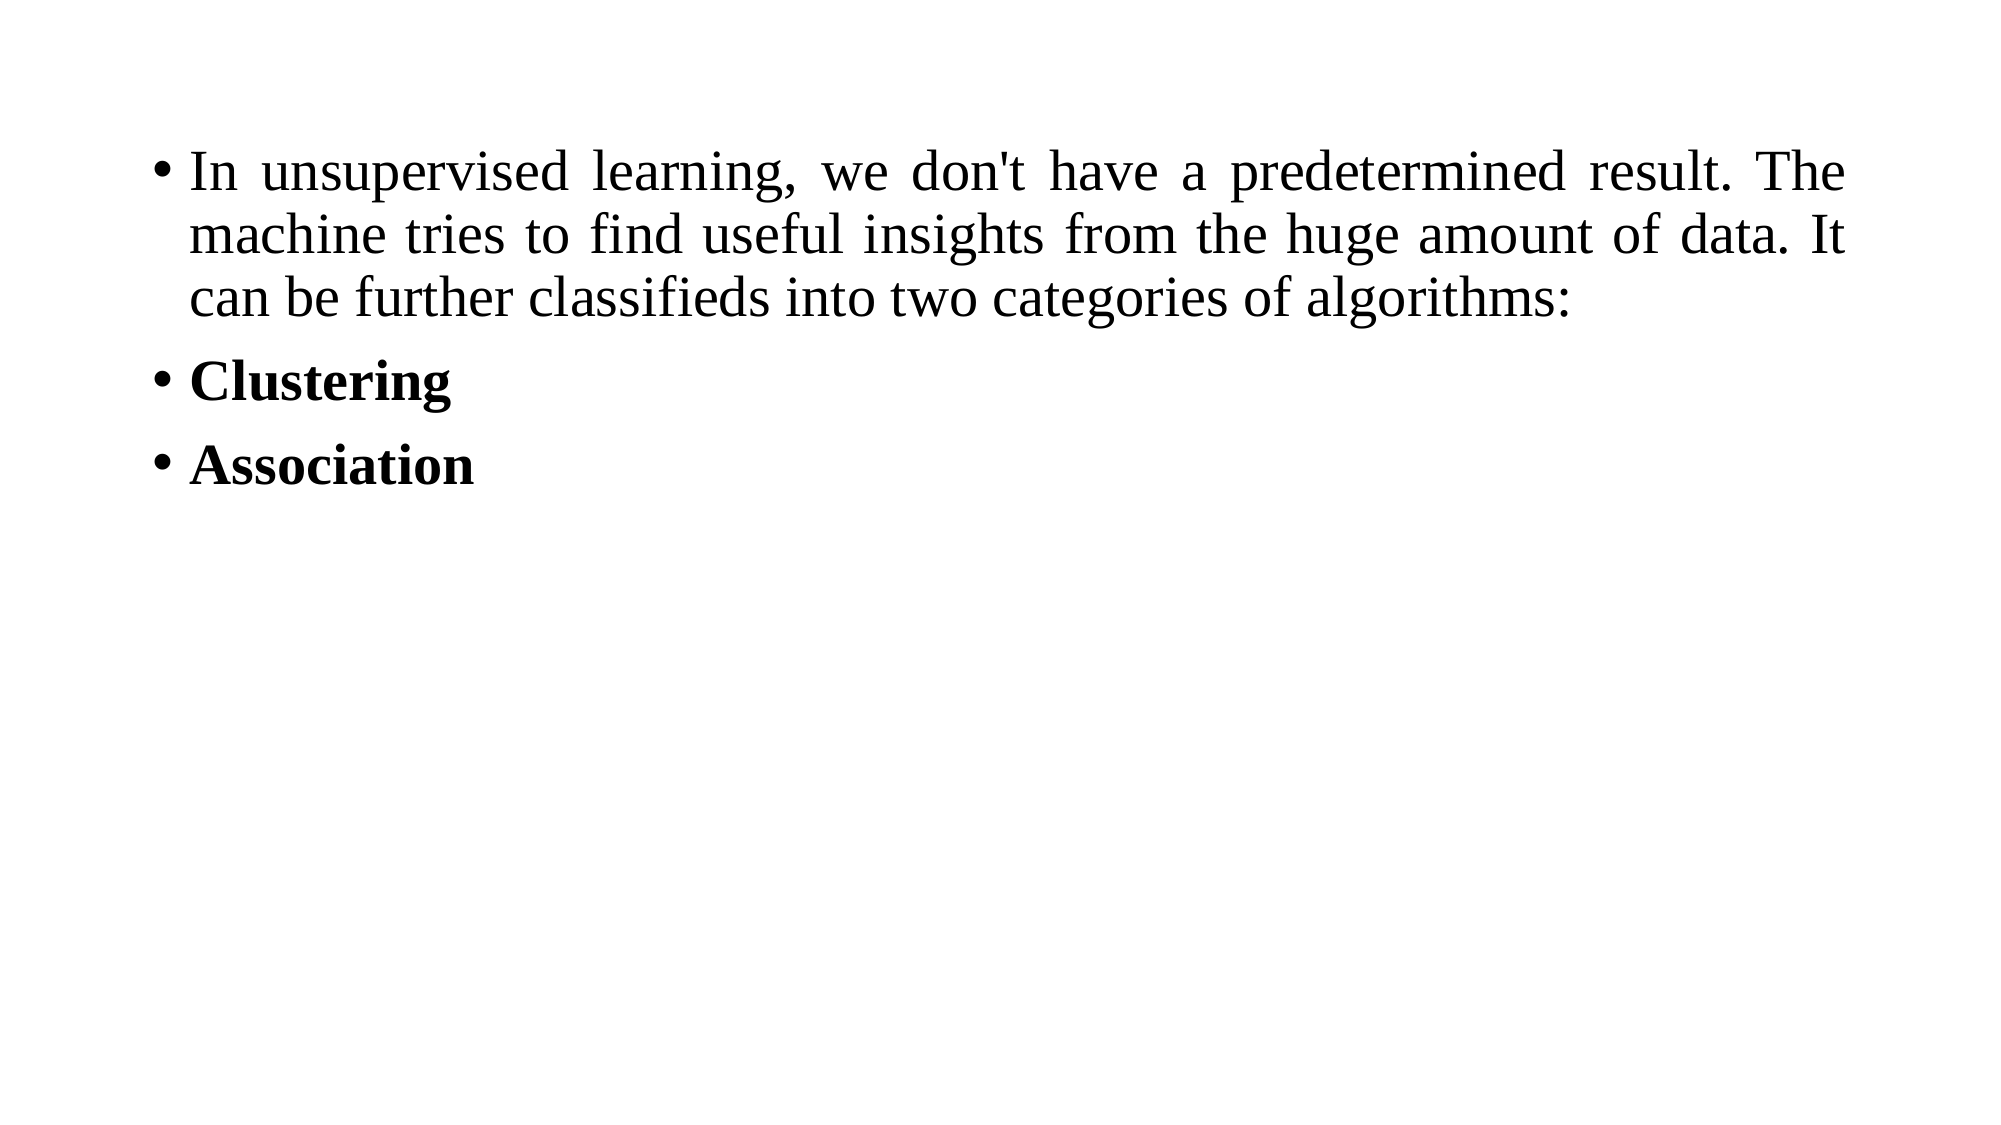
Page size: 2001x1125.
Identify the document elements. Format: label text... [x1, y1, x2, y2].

list In unsupervised learning, we don't have a predetermined result. The machine tries to find useful insights from the huge amount of data. It can be further classifieds into two categories of algorithms: Clustering Association [137, 132, 1863, 1014]
